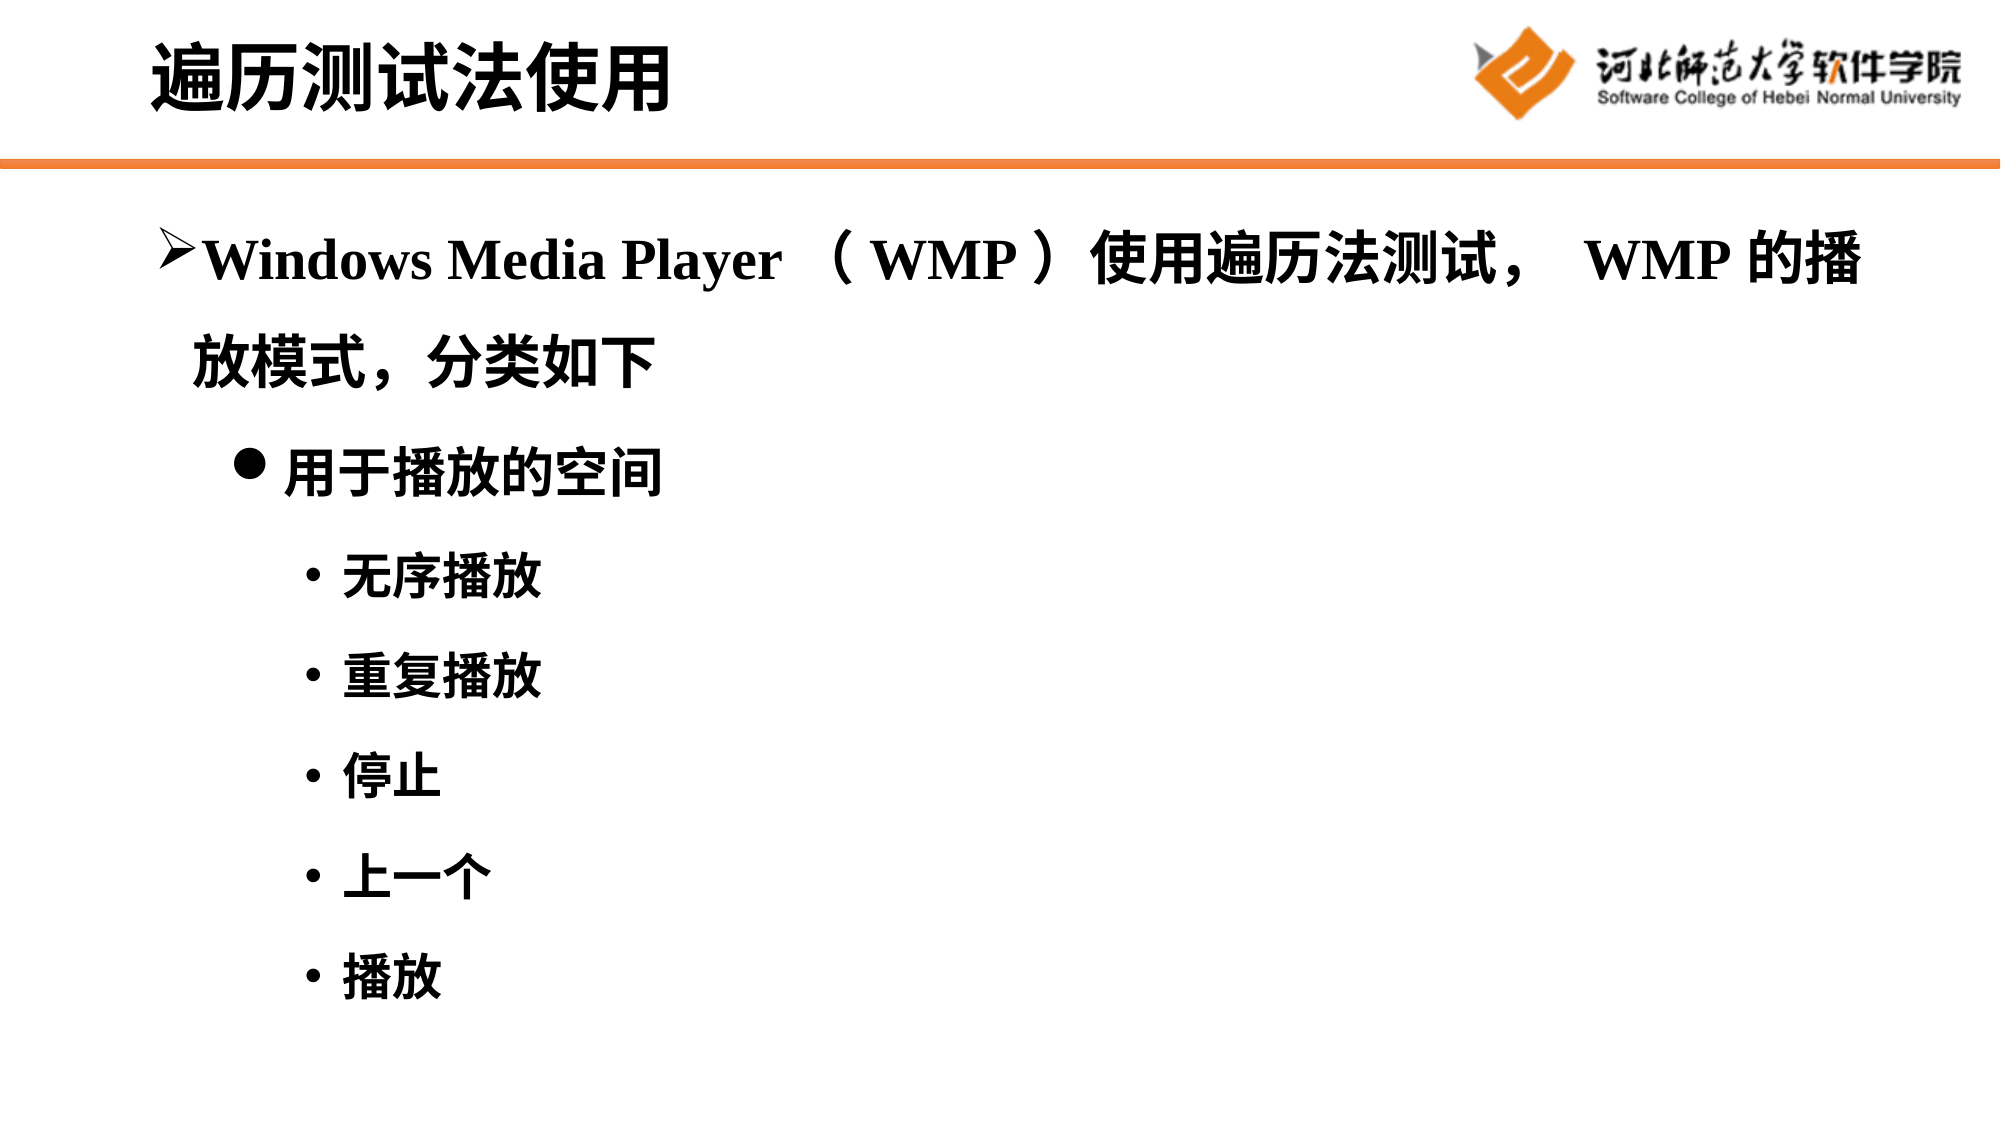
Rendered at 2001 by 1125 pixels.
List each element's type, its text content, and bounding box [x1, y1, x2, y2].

list Windows Media Player（WMP）使用遍历法测试， WMP的播放模式，分类如下 用于播放的空间 无序播放 重复播放 停止 上一个 播放 [139, 178, 1880, 1040]
title 遍历测试法使用 [135, 8, 1861, 155]
picture [1861, 18, 1988, 126]
